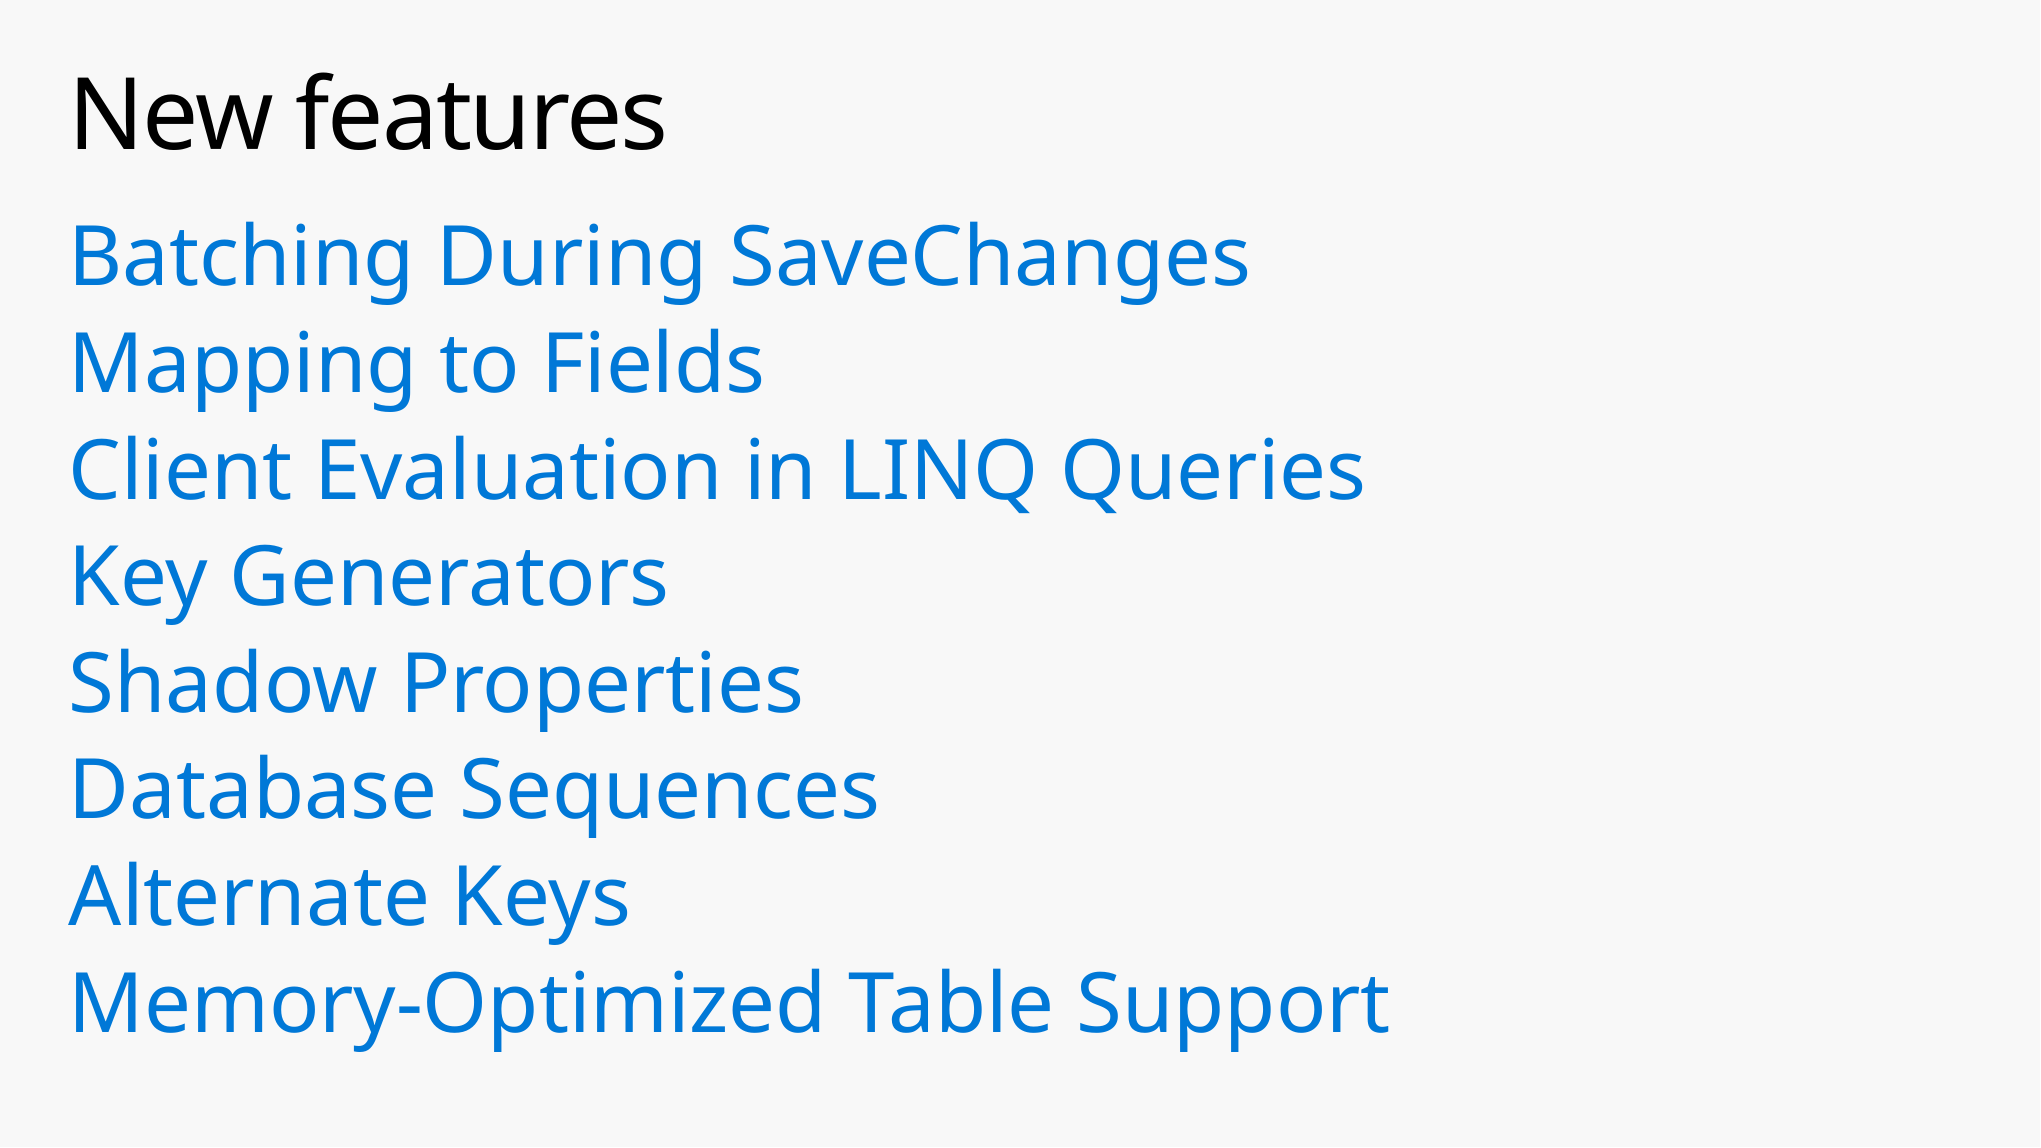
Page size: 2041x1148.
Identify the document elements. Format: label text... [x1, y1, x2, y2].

list Batching During SaveChanges Mapping to Fields Client Evaluation in LINQ Queries Key Generators Shadow Properties Database Sequences Alternate Keys Memory-Optimized Table Support [45, 198, 1996, 1098]
title New features [45, 48, 1996, 198]
